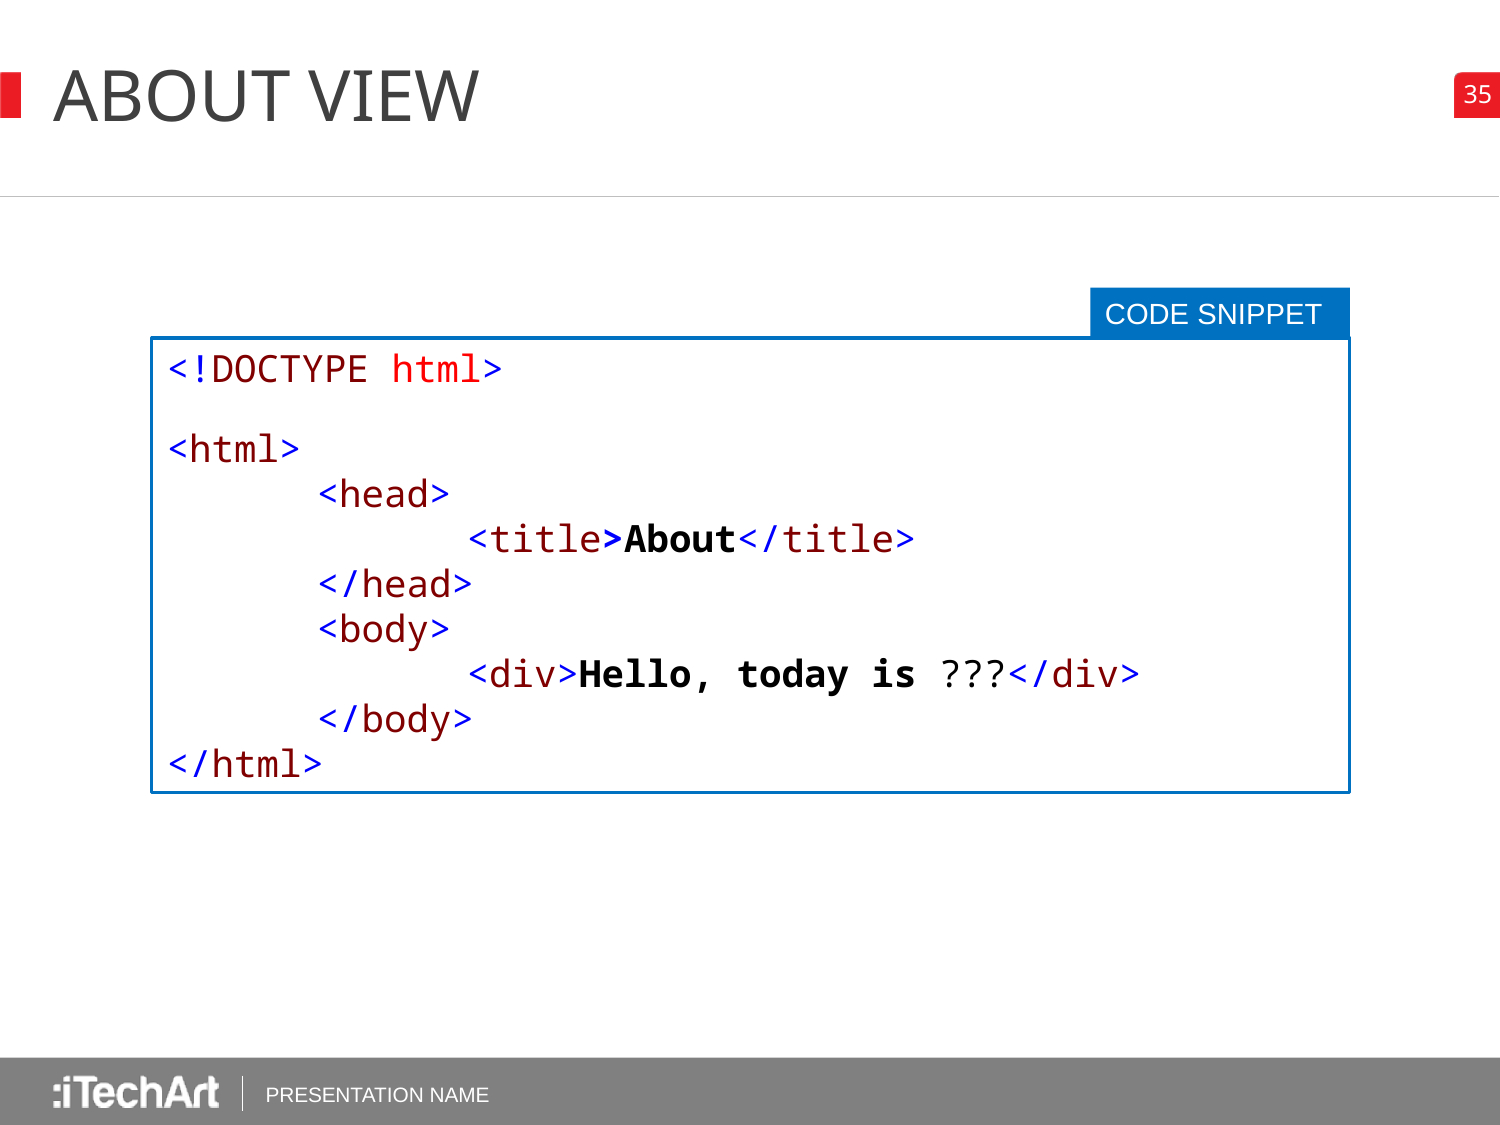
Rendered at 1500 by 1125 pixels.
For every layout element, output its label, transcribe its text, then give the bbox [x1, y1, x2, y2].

text_box CODE SNIPPET [1090, 287, 1350, 338]
picture [0, 72, 21, 118]
picture [1454, 72, 1500, 118]
footer PRESENTATION NAME [265, 1057, 772, 1125]
picture [53, 1075, 219, 1108]
title ABOUT VIEW [53, 0, 1449, 197]
text_box <!DOCTYPE html> <html> <head> <title>About</title> </head> <body> <div>Hello, today is ???</div> </body> </html> [151, 338, 1350, 793]
